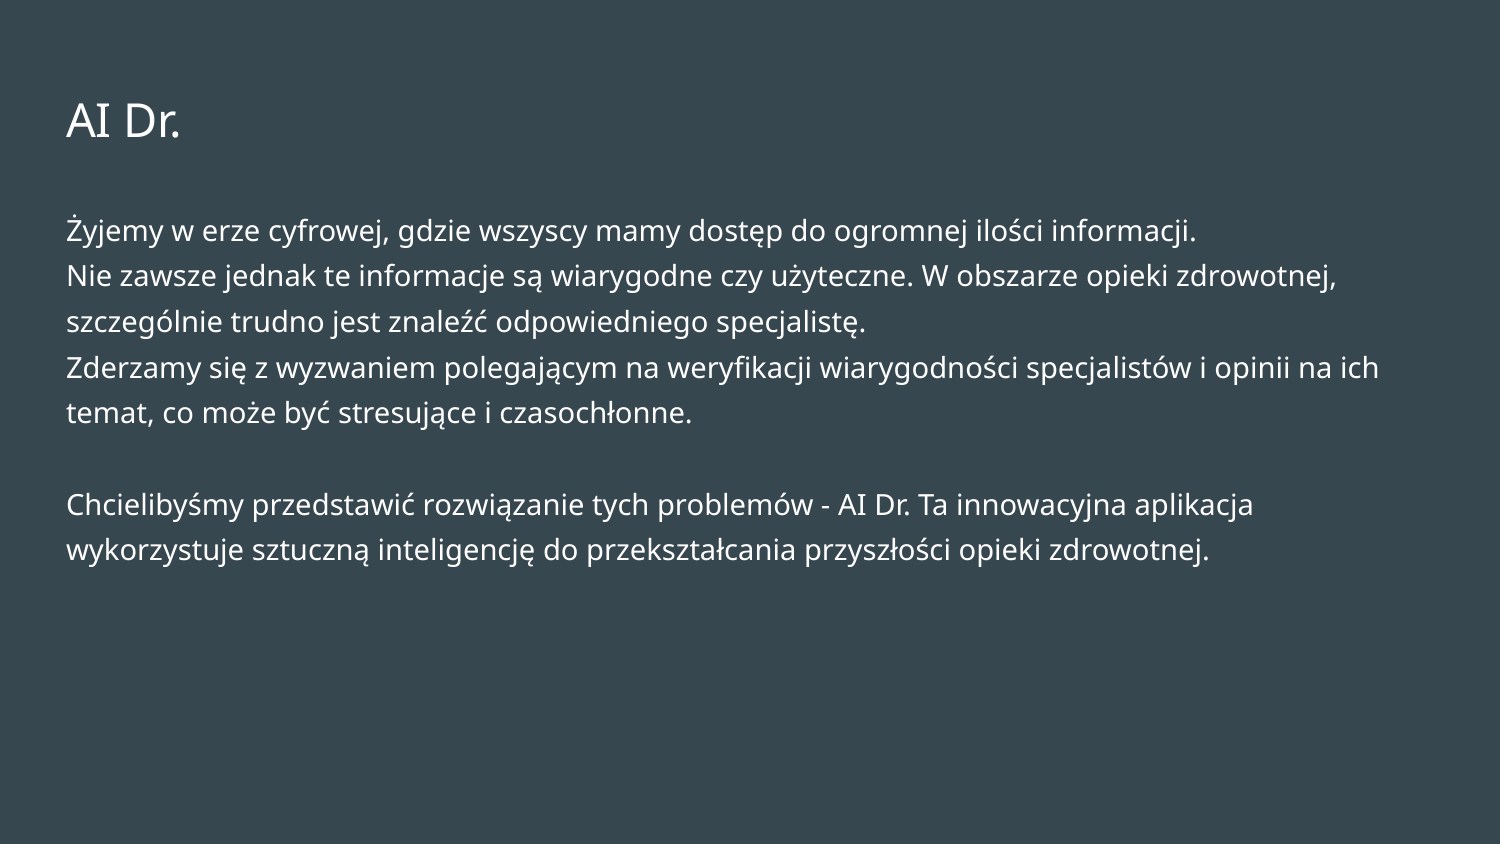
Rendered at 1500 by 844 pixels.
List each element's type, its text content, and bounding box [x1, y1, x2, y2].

list Żyjemy w erze cyfrowej, gdzie wszyscy mamy dostęp do ogromnej ilości informacji. Nie zawsze jednak te informacje są wiarygodne czy użyteczne. W obszarze opieki zdrowotnej, szczególnie trudno jest znaleźć odpowiedniego specjalistę. Zderzamy się z wyzwaniem polegającym na weryfikacji wiarygodności specjalistów i opinii na ich temat, co może być stresujące i czasochłonne. Chcielibyśmy przedstawić rozwiązanie tych problemów - AI Dr. Ta innowacyjna aplikacja wykorzystuje sztuczną inteligencję do przekształcania przyszłości opieki zdrowotnej. [51, 189, 1449, 750]
title AI Dr. [51, 72, 1449, 167]
